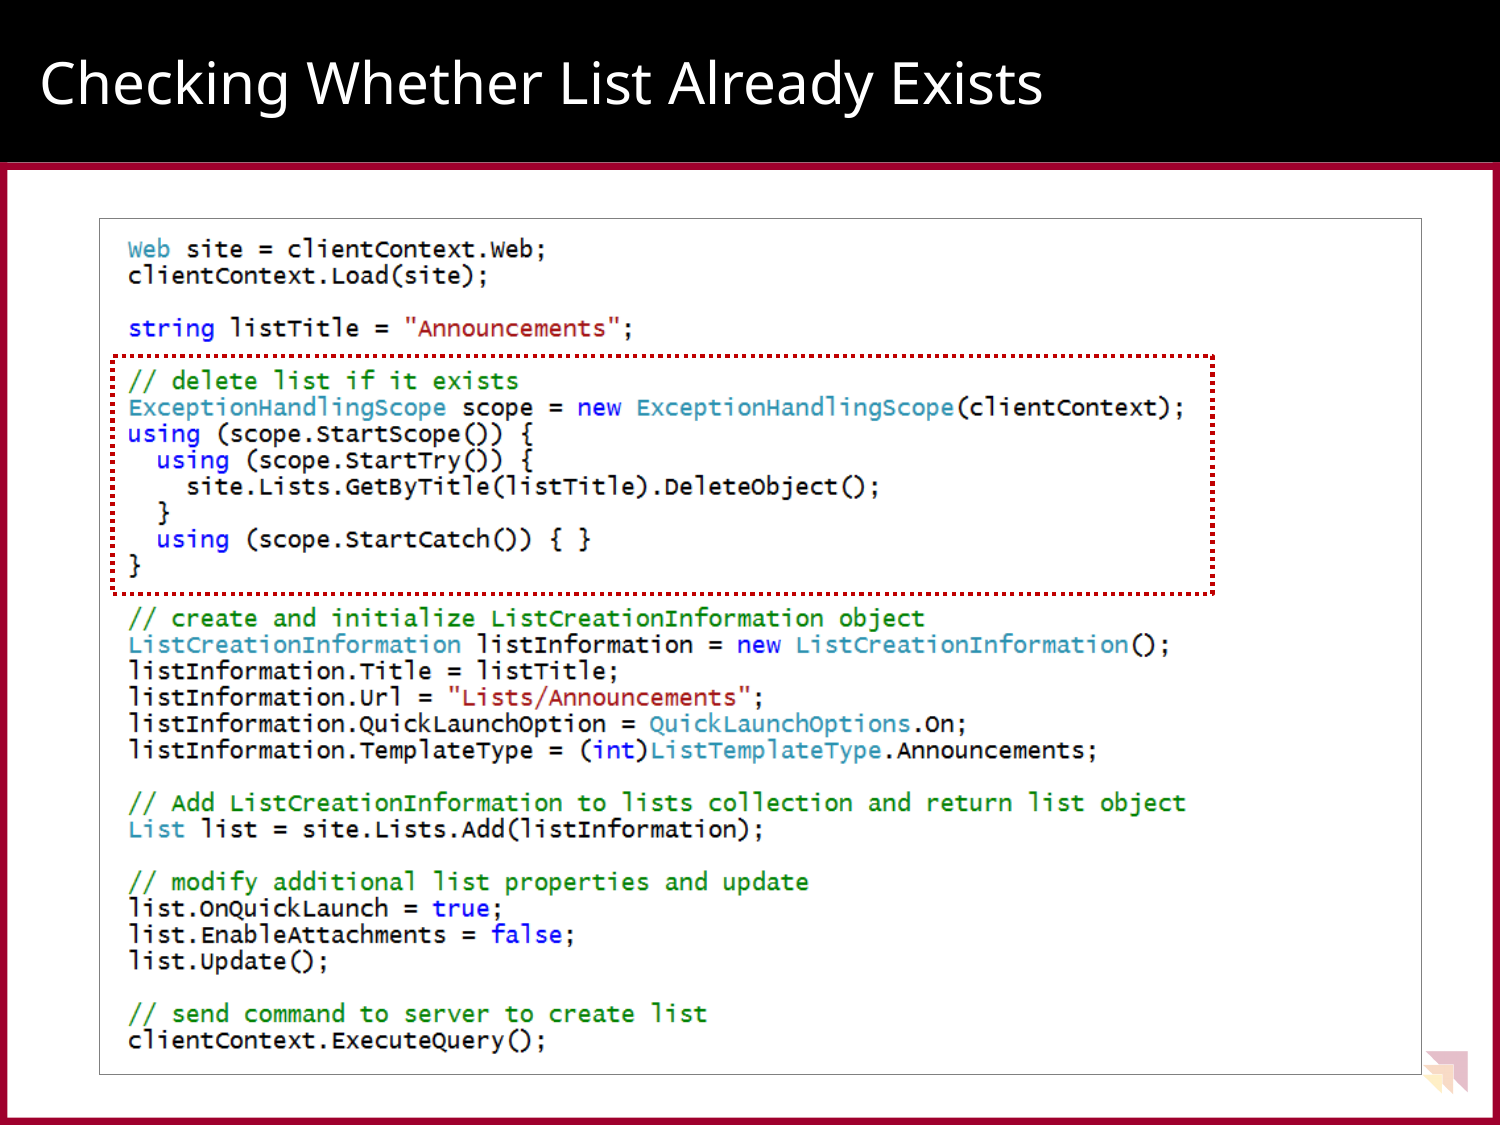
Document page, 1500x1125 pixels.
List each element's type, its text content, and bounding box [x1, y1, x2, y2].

picture [99, 218, 1422, 1076]
title Checking Whether List Already Exists [24, 12, 1438, 150]
